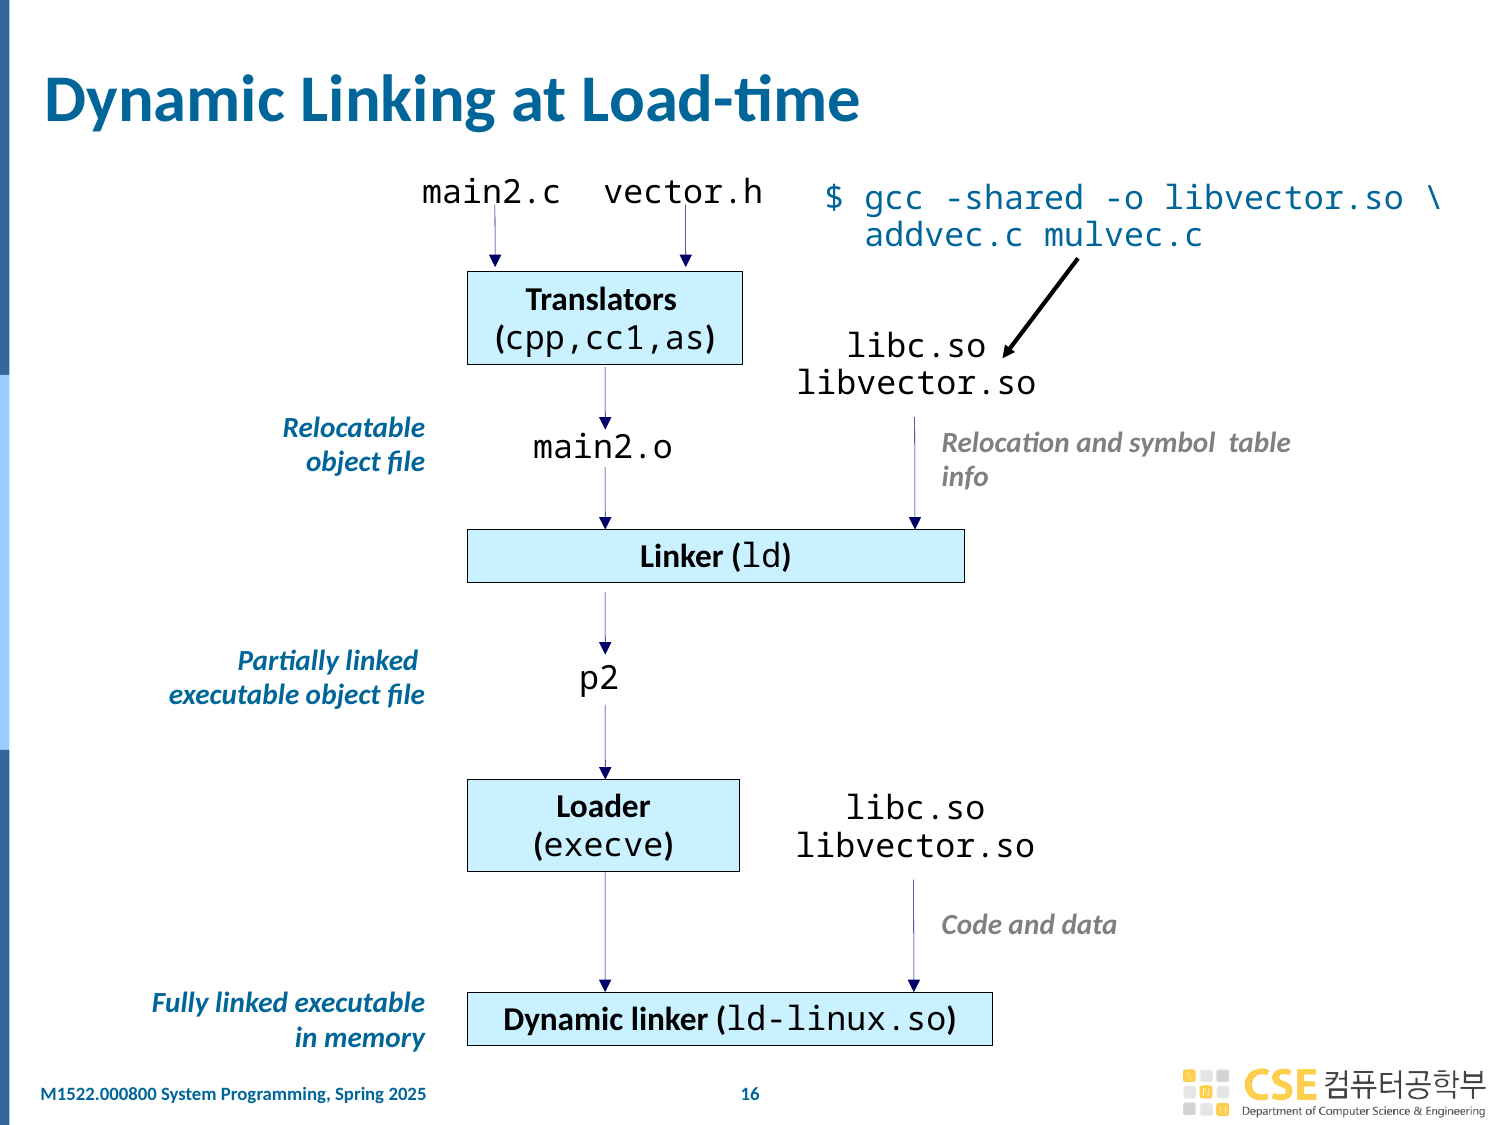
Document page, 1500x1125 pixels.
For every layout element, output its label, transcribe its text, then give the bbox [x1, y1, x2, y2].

text_box Linker (ld) [467, 529, 965, 583]
title Dynamic Linking at Load-time [29, 47, 1477, 142]
text_box [599, 704, 612, 779]
text_box [907, 879, 921, 993]
text_box Code and data [926, 899, 1218, 949]
text_box [488, 219, 502, 268]
text_box Fully linked executable in memory [80, 977, 440, 1062]
text_box libc.so libvector.so [780, 782, 1051, 873]
text_box [599, 467, 612, 530]
text_box Translators (cpp,cc1,as) [467, 271, 743, 365]
text_box $ gcc -shared -o libvector.so \ addvec.c mulvec.c [809, 171, 1460, 263]
picture [1182, 1068, 1487, 1119]
text_box p2 [564, 652, 634, 705]
text_box main2.o [518, 421, 688, 475]
text_box [679, 219, 692, 268]
text_box Dynamic linker (ld-linux.so) [467, 992, 993, 1046]
text_box libc.so libvector.so [781, 319, 1052, 410]
text_box Relocatable object file [214, 402, 440, 486]
text_box [908, 417, 922, 530]
text_box Loader (execve) [467, 779, 740, 872]
text_box [599, 592, 612, 655]
text_box [599, 367, 612, 430]
text_box [598, 872, 612, 993]
text_box main2.c [407, 165, 577, 219]
text_box [1002, 258, 1079, 359]
text_box Relocation and symbol table info [926, 417, 1356, 501]
text_box Partially linked executable object file [106, 635, 440, 720]
text_box vector.h [588, 165, 778, 219]
